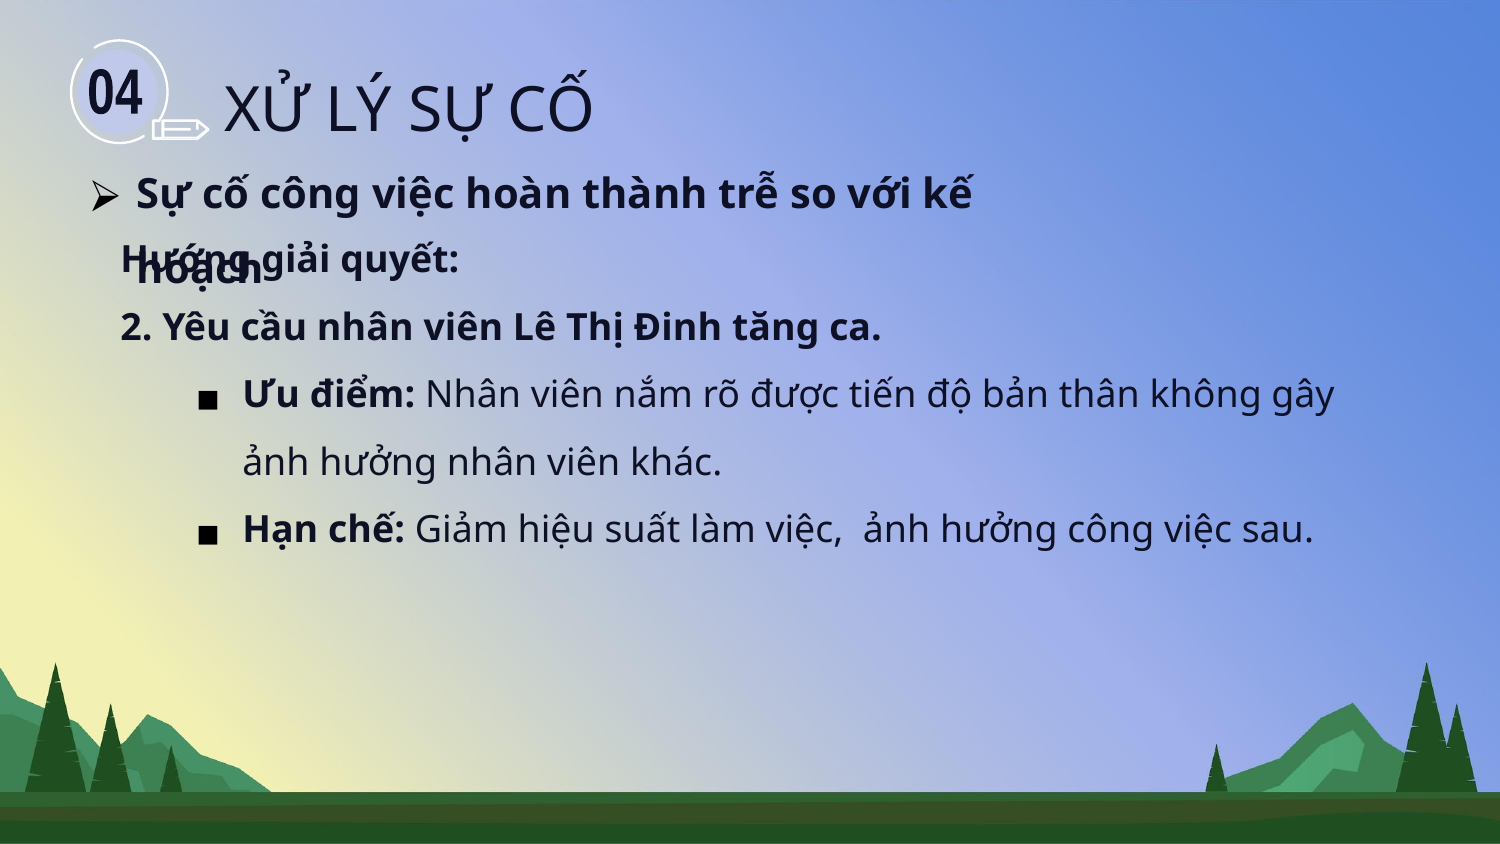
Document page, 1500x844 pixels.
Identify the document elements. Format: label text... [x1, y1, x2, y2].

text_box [66, 42, 1327, 141]
picture [0, 0, 1500, 844]
text_box Sự cố công việc hoàn thành trễ so với kế hoạch [0, 134, 1073, 300]
text_box Hướng giải quyết: 2. Yêu cầu nhân viên Lê Thị Đinh tăng ca. Ưu điểm: Nhân viên nắm rõ được tiến độ bản thân không gây ảnh hưởng nhân viên khác. Hạn chế: Giảm hiệu suất làm việc, ảnh hưởng công việc sau. [105, 205, 1404, 558]
